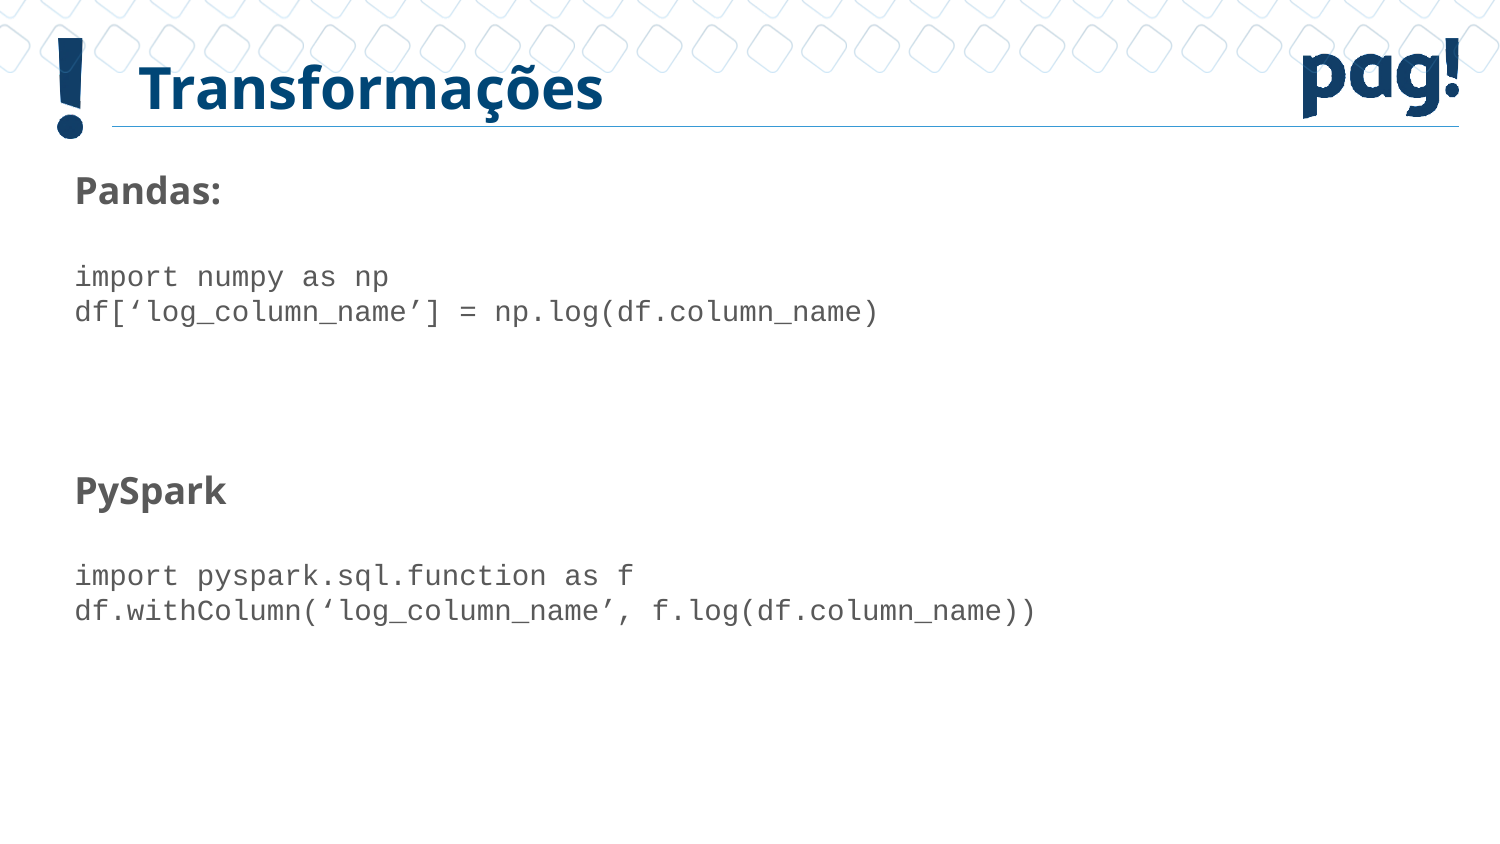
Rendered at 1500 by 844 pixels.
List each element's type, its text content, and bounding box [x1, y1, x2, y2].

text_box Pandas: import numpy as np df[‘log_column_name’] = np.log(df.column_name) PySpark import pyspark.sql.function as f df.withColumn(‘log_column_name’, f.log(df.column_name)) [59, 151, 1441, 461]
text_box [0, 0, 1500, 139]
